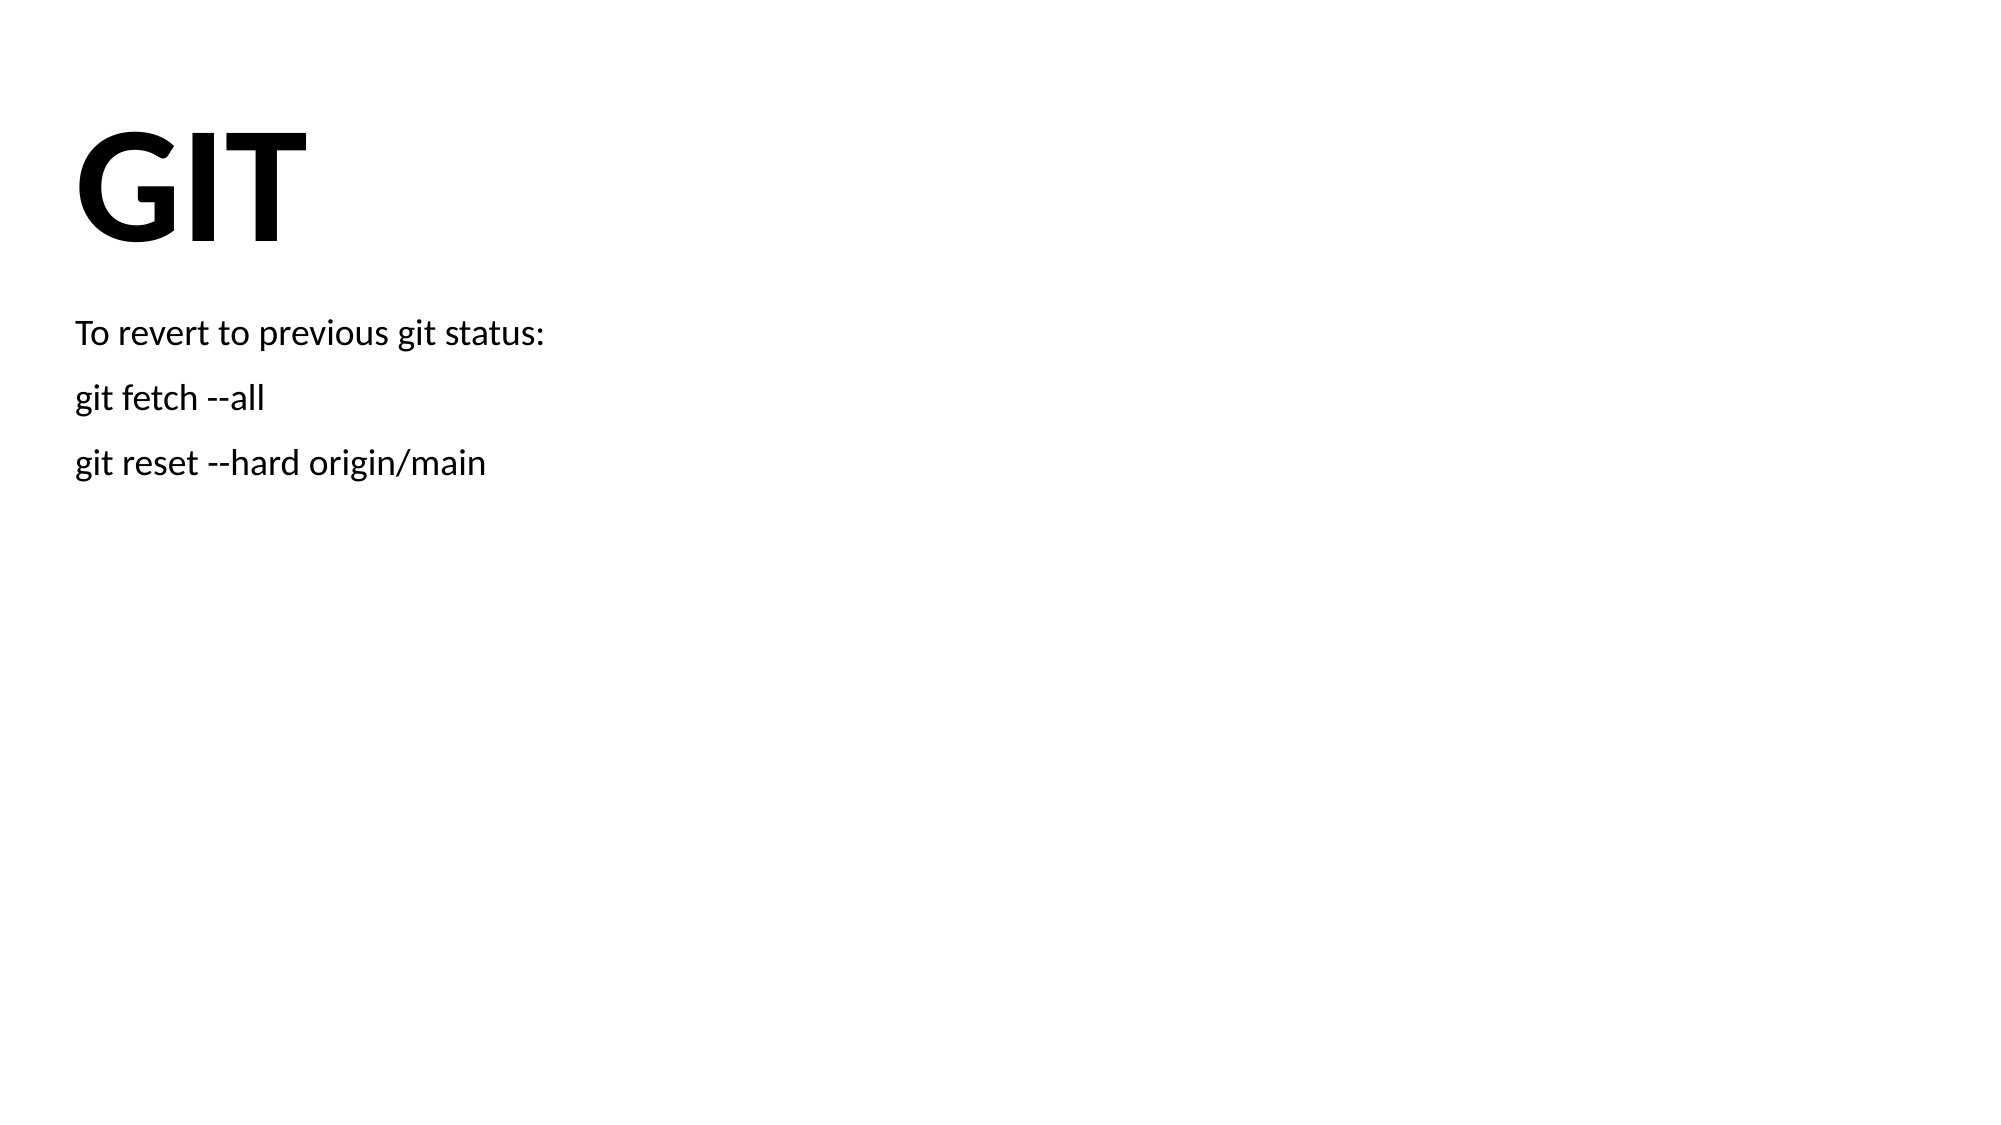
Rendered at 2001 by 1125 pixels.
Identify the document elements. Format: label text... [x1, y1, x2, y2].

text_box GIT [60, 67, 363, 282]
text_box To revert to previous git status: git fetch --all git reset --hard origin/main [60, 297, 643, 491]
